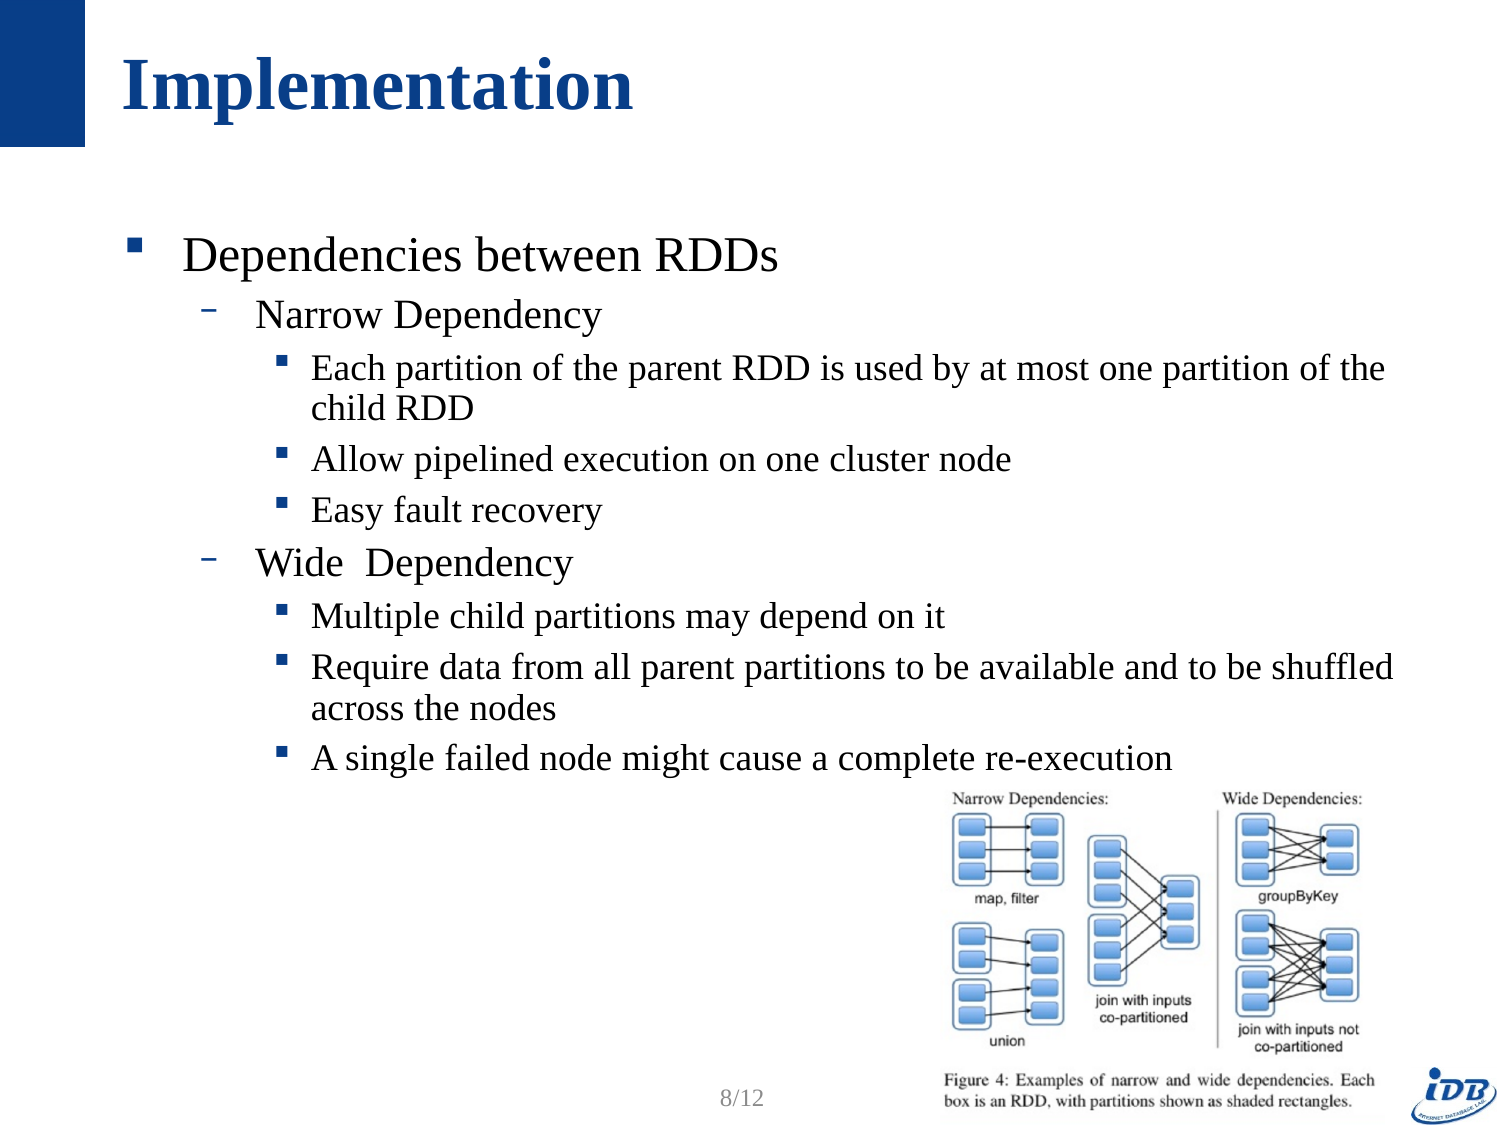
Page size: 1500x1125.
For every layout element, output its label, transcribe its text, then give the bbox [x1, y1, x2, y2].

picture [940, 780, 1385, 1125]
slide_number 8/12 [573, 1079, 911, 1118]
title Implementation [107, 23, 1378, 148]
picture [1411, 1067, 1497, 1125]
picture [0, 0, 85, 147]
list Dependencies between RDDs Narrow Dependency Each partition of the parent RDD is used by at most one partition of the child RDD Allow pipelined execution on one cluster node Easy fault recovery Wide Dependency Multiple child partitions may depend on it Require data from all parent partitions to be available and to be shuffled across the nodes A single failed node might cause a complete re-execution [108, 220, 1471, 1079]
